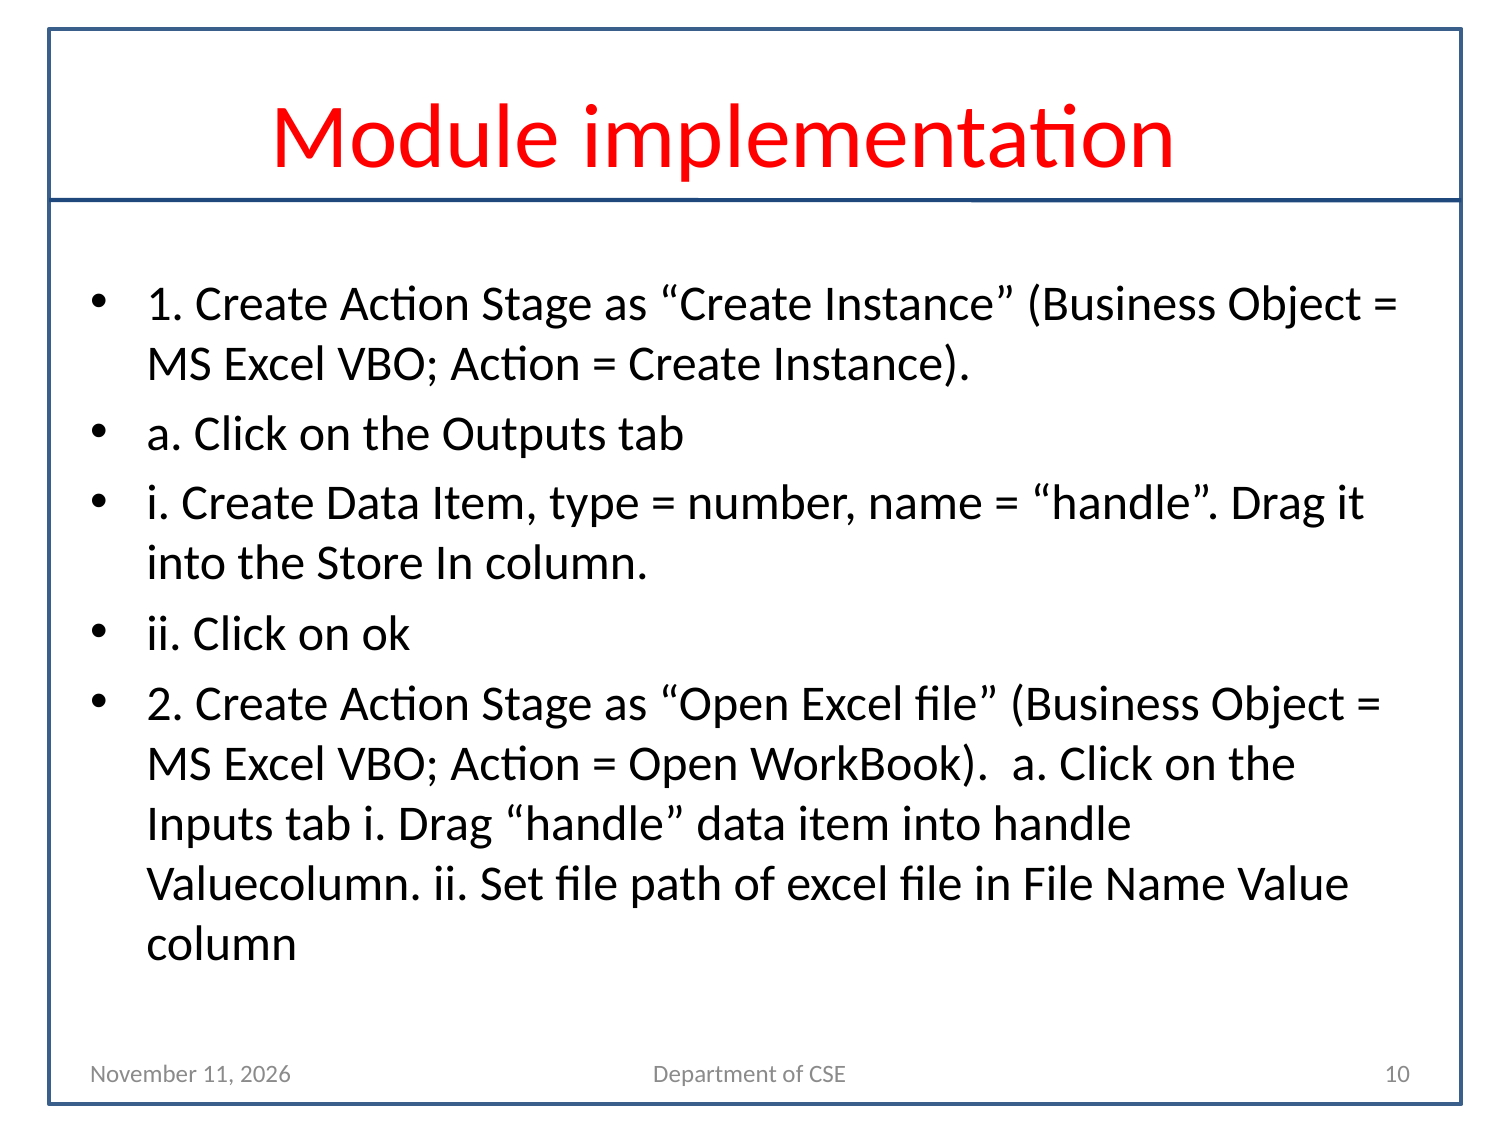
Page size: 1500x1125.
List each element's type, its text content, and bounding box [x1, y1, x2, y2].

list 1. Create Action Stage as “Create Instance” (Business Object = MS Excel VBO; Action = Create Instance). a. Click on the Outputs tab i. Create Data Item, type = number, name = “handle”. Drag it into the Store In column. ii. Click on ok 2. Create Action Stage as “Open Excel file” (Business Object = MS Excel VBO; Action = Open WorkBook). a. Click on the Inputs tab i. Drag “handle” data item into handle Valuecolumn. ii. Set file path of excel file in File Name Value column [75, 262, 1425, 1005]
footer Department of CSE [512, 1042, 988, 1103]
title Module implementation [49, 37, 1399, 225]
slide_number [75, 1042, 425, 1103]
slide_number 10 [1074, 1042, 1425, 1103]
